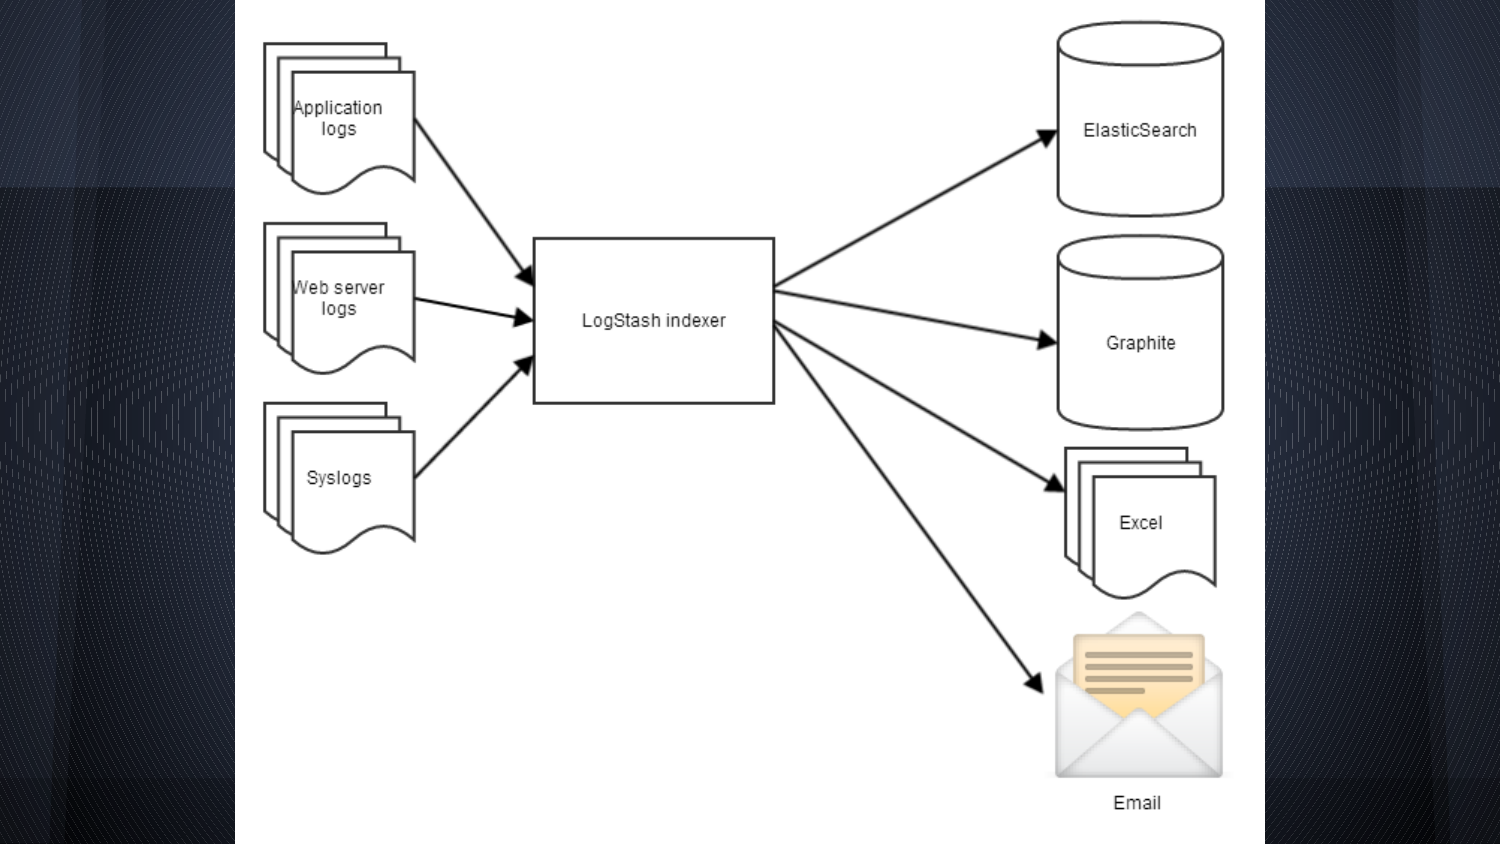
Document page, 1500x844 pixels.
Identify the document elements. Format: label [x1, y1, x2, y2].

picture [235, 0, 1265, 844]
